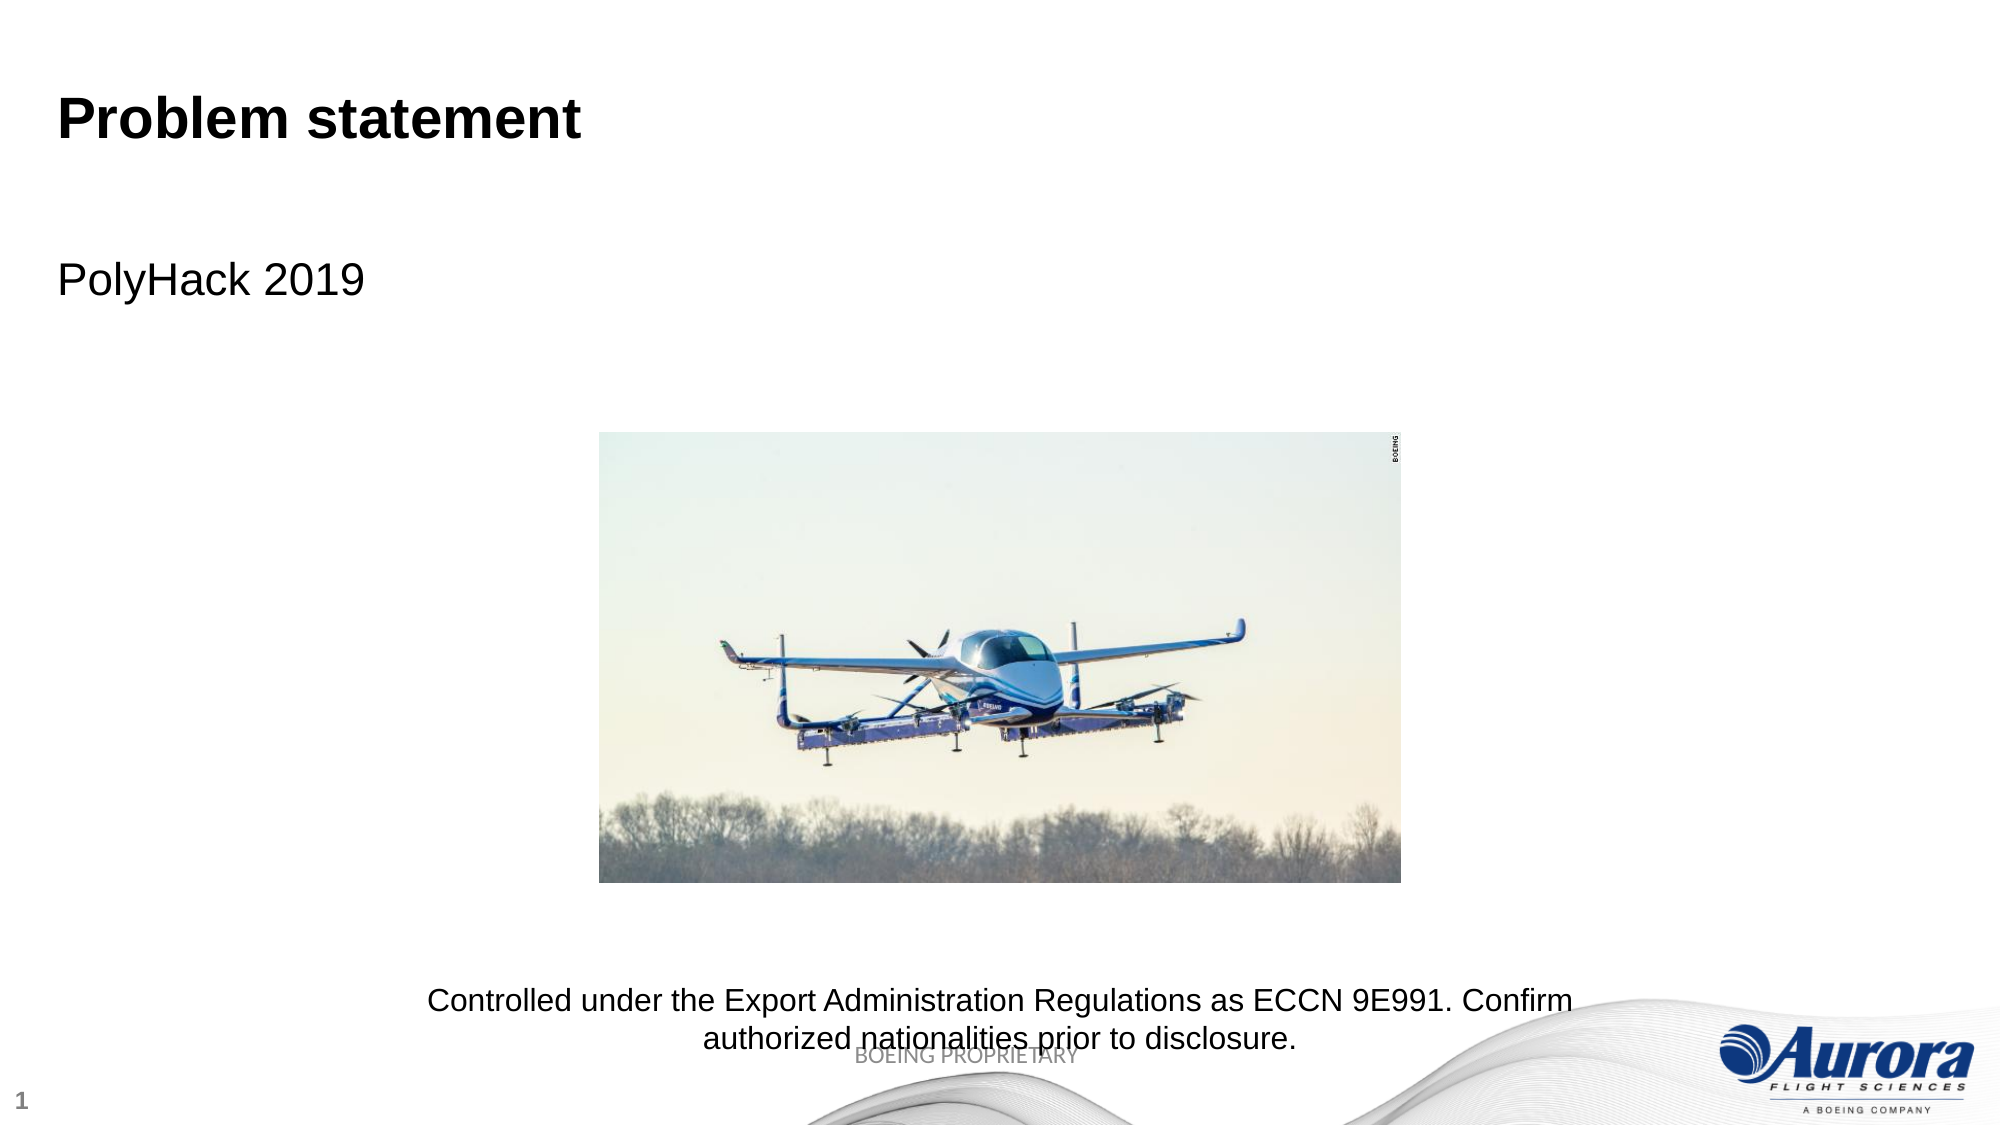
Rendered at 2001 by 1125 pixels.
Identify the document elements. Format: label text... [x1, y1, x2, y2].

text_box Controlled under the Export Administration Regulations as ECCN 9E991. Confirm authorized nationalities prior to disclosure. [363, 972, 1637, 1063]
picture [599, 432, 1401, 883]
text_box PolyHack 2019 [42, 242, 1430, 313]
picture [500, 990, 2000, 1125]
text_box Problem statement [42, 72, 1430, 158]
